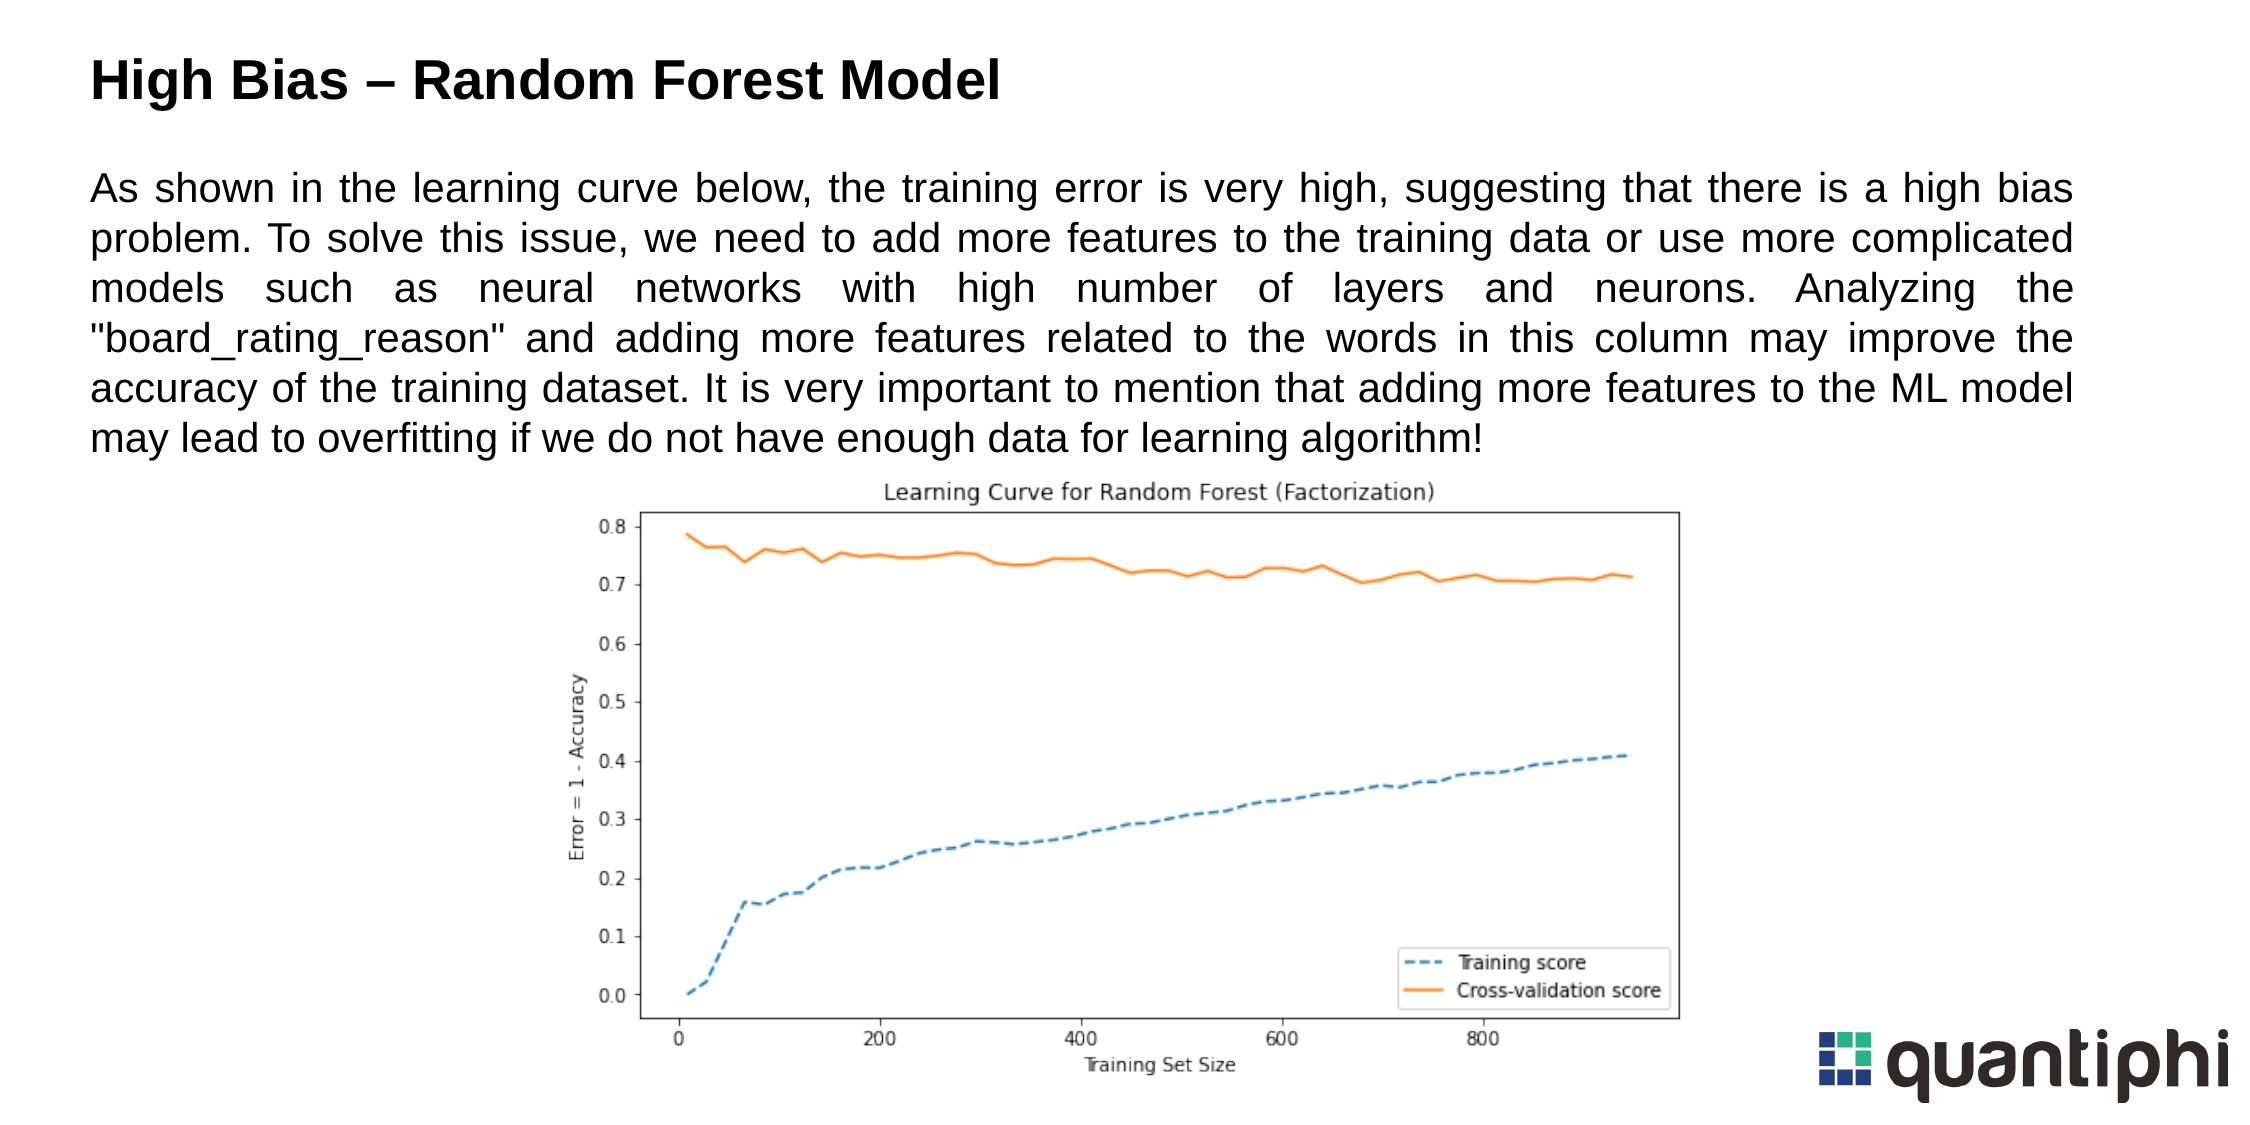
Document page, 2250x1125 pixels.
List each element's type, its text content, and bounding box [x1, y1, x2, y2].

text_box High Bias – Random Forest Model As shown in the learning curve below, the training error is very high, suggesting that there is a high bias problem. To solve this issue, we need to add more features to the training data or use more complicated models such as neural networks with high number of layers and neurons. Analyzing the "board_rating_reason" and adding more features related to the words in this column may improve the accuracy of the training dataset. It is very important to mention that adding more features to the ML model may lead to overfitting if we do not have enough data for learning algorithm! [75, 36, 2091, 469]
picture [558, 469, 1692, 1089]
picture [1810, 1021, 2237, 1113]
